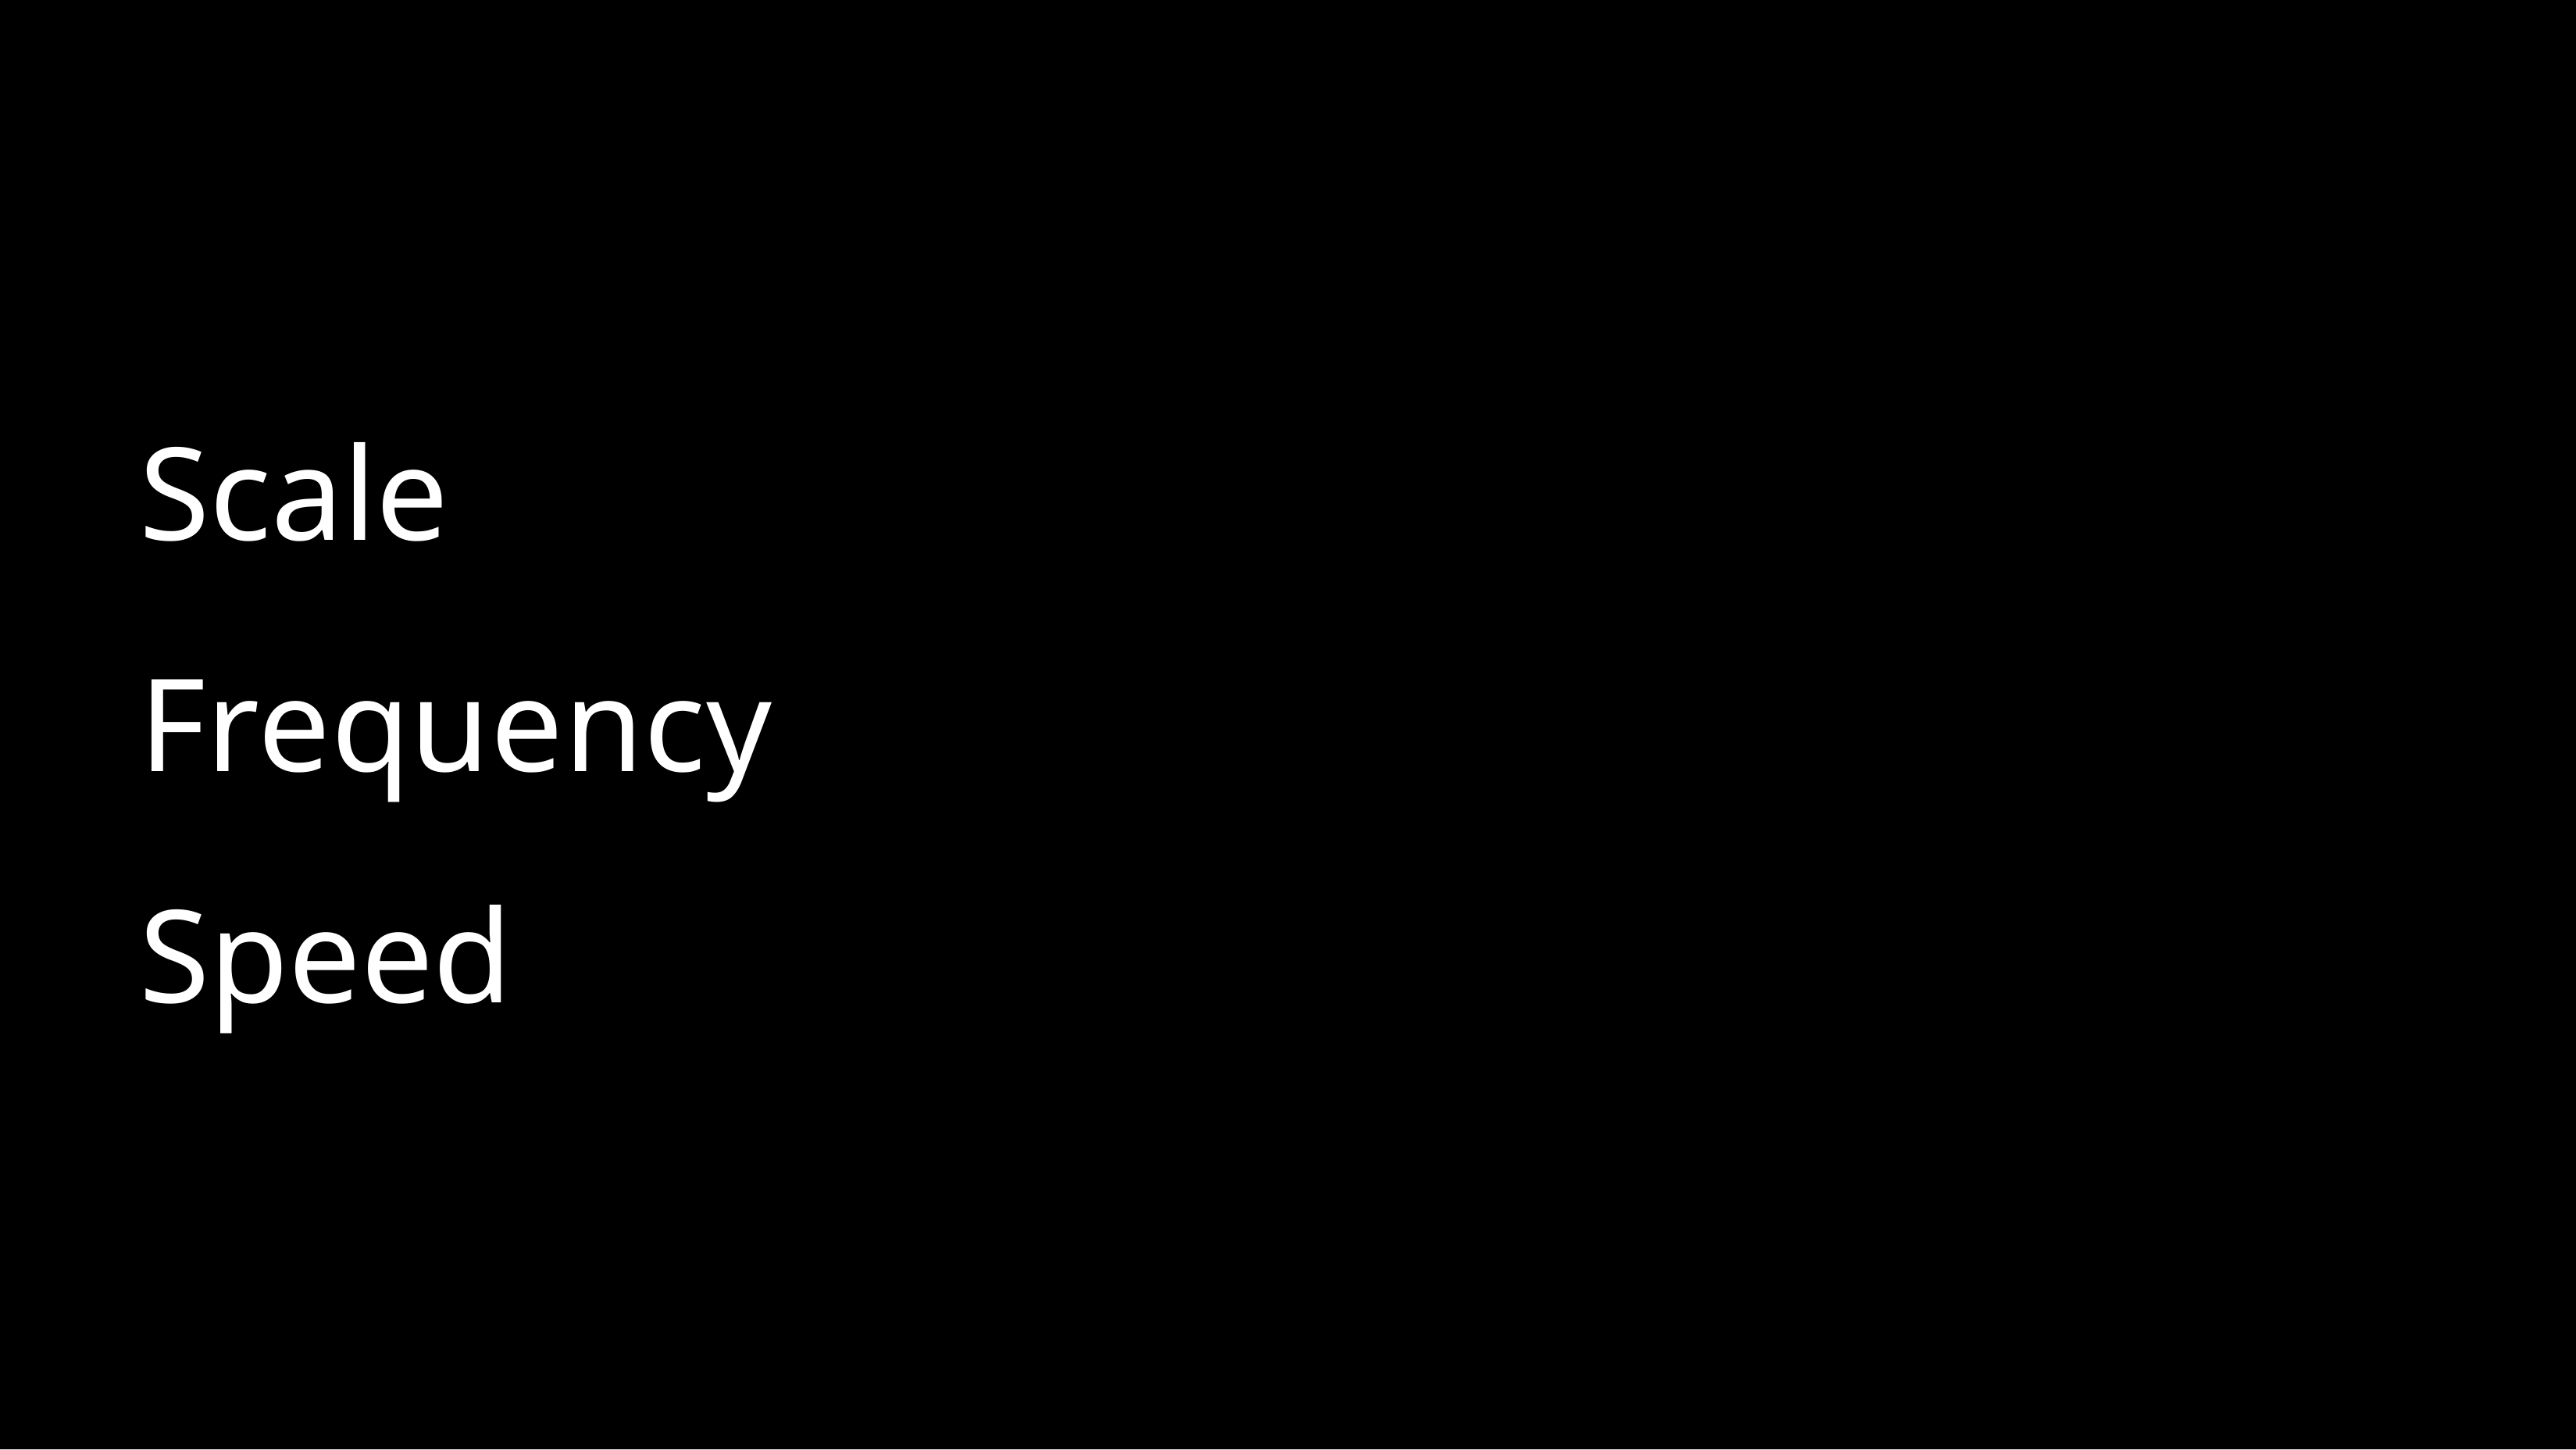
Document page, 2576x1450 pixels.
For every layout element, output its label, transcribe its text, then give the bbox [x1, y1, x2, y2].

title Scale Frequency Speed [137, 333, 821, 1029]
